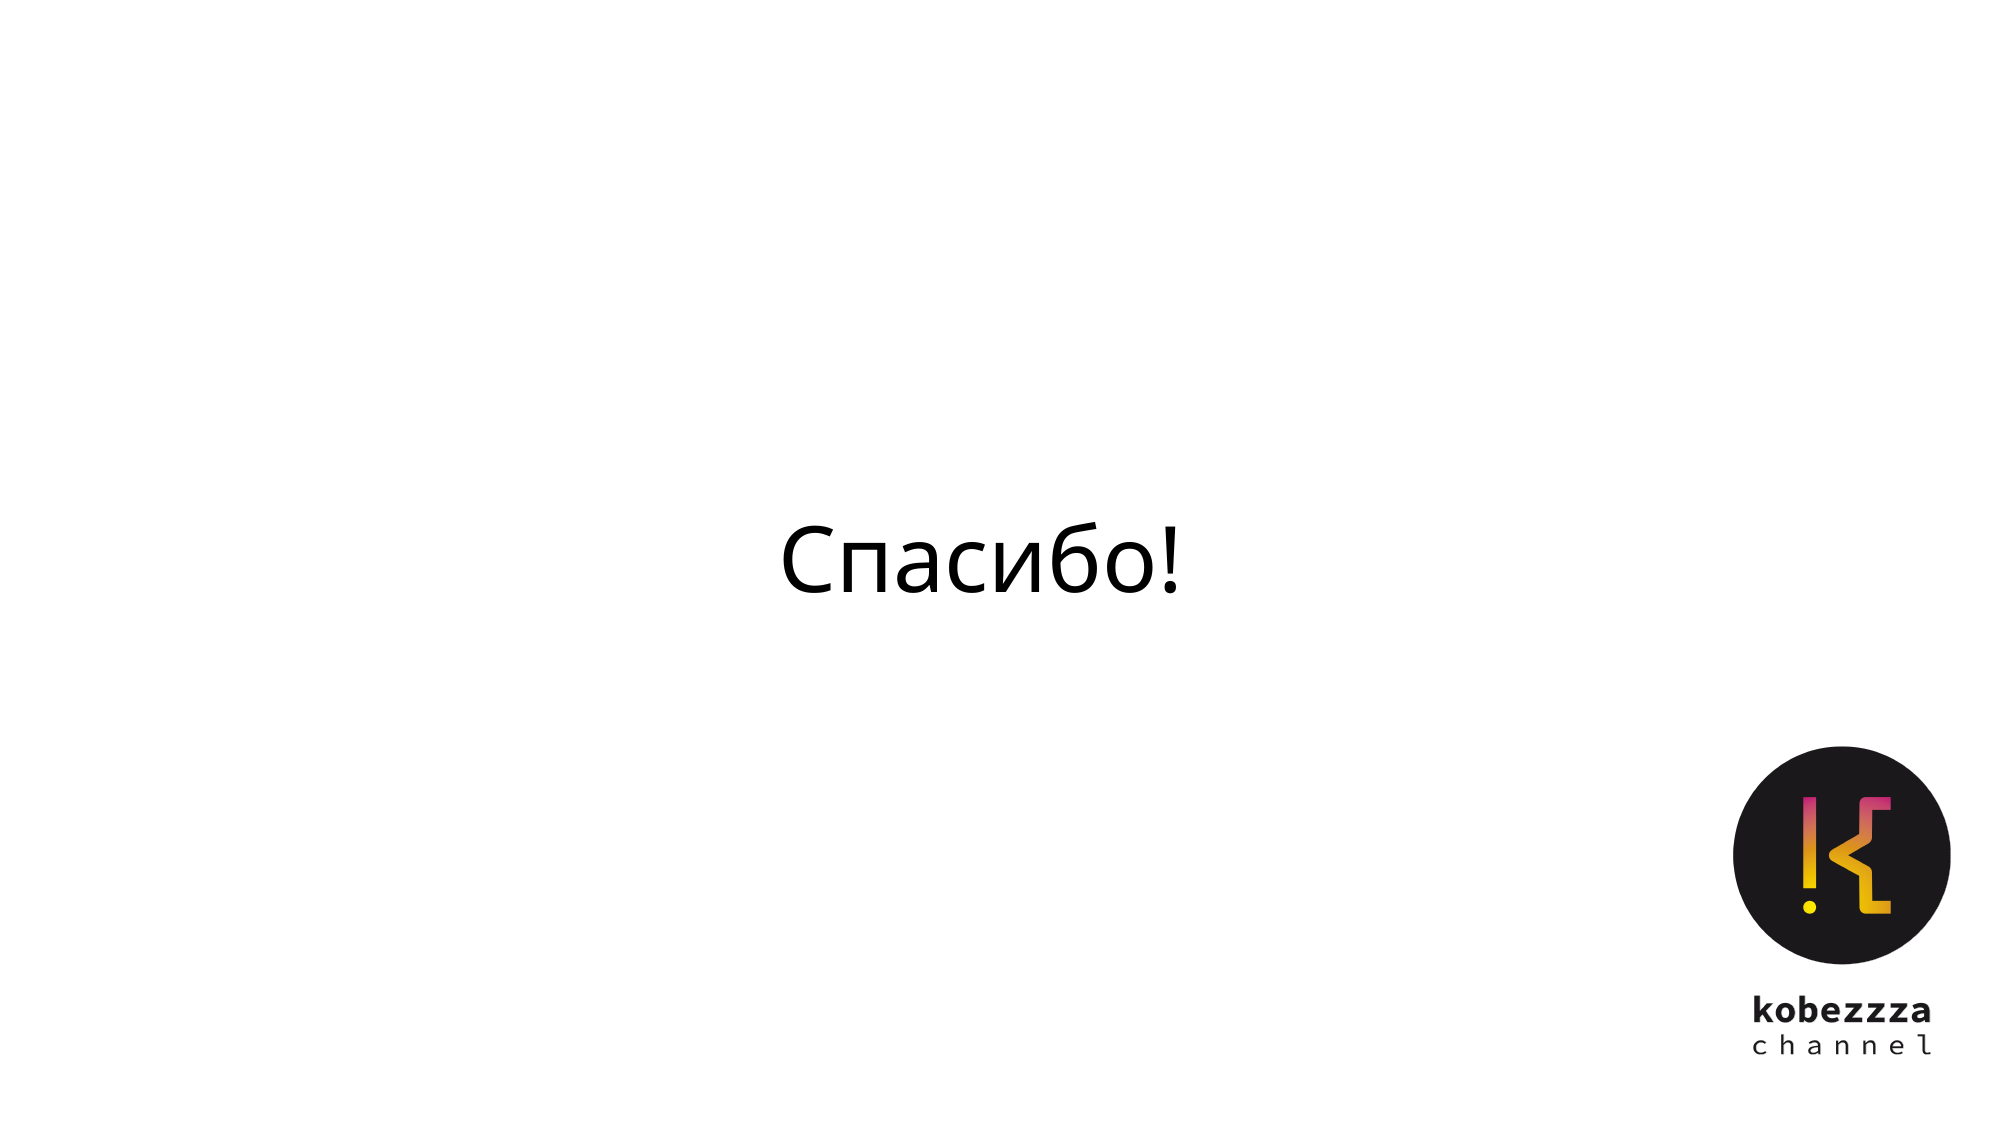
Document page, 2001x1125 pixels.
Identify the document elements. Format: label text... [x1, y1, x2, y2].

title Спасибо! [49, 453, 1913, 672]
picture [1733, 746, 1951, 1055]
